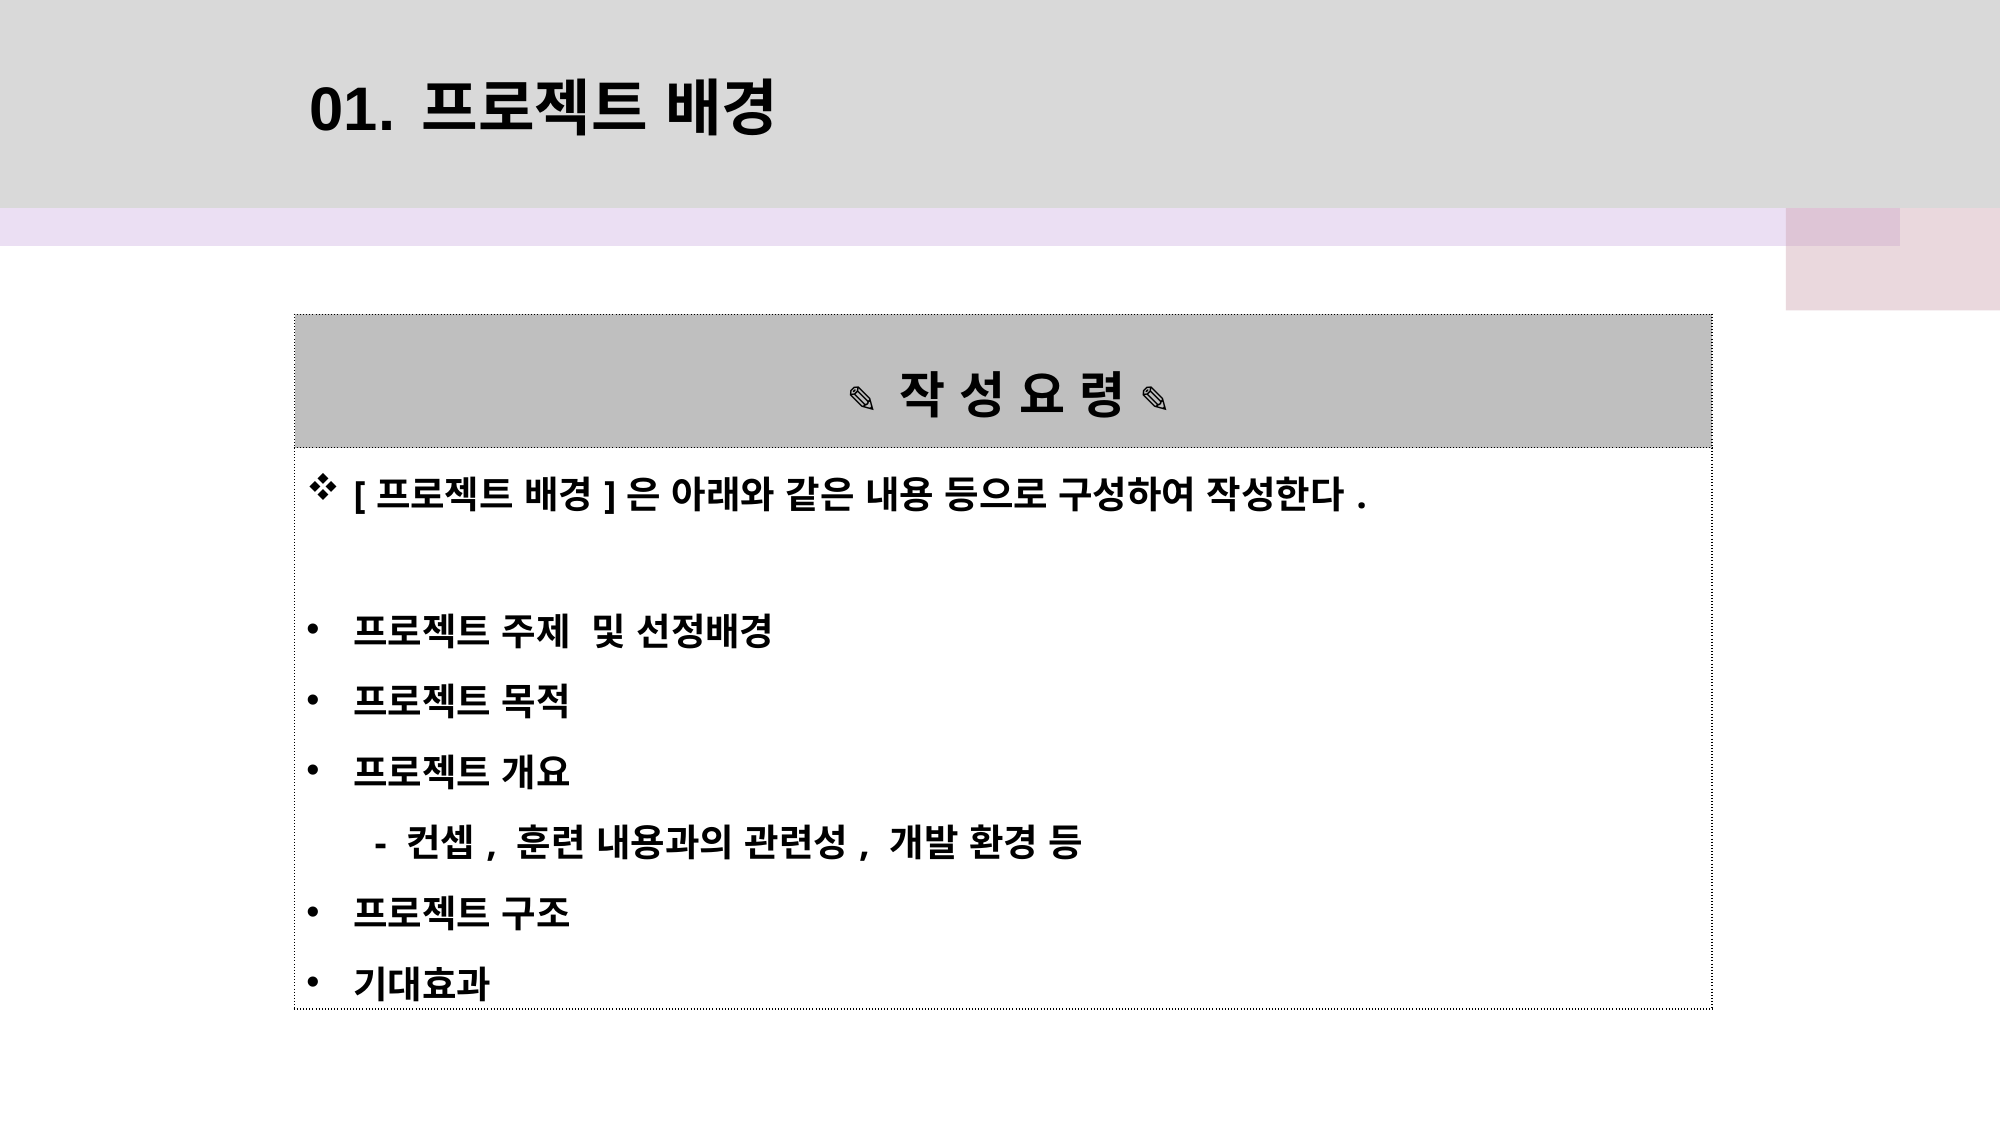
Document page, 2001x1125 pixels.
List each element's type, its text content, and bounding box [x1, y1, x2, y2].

table_header ✎ 작 성 요 령 ✎ [295, 314, 1712, 448]
table_cell [프로젝트 배경]은 아래와 같은 내용 등으로 구성하여 작성한다. 프로젝트 주제 및 선정배경 프로젝트 목적 프로젝트 개요 - 컨셉, 훈련 내용과의 관련성, 개발 환경 등 프로젝트 구조 기대효과 [295, 448, 1712, 1009]
text_box 01. 프로젝트 배경 [294, 61, 1448, 151]
